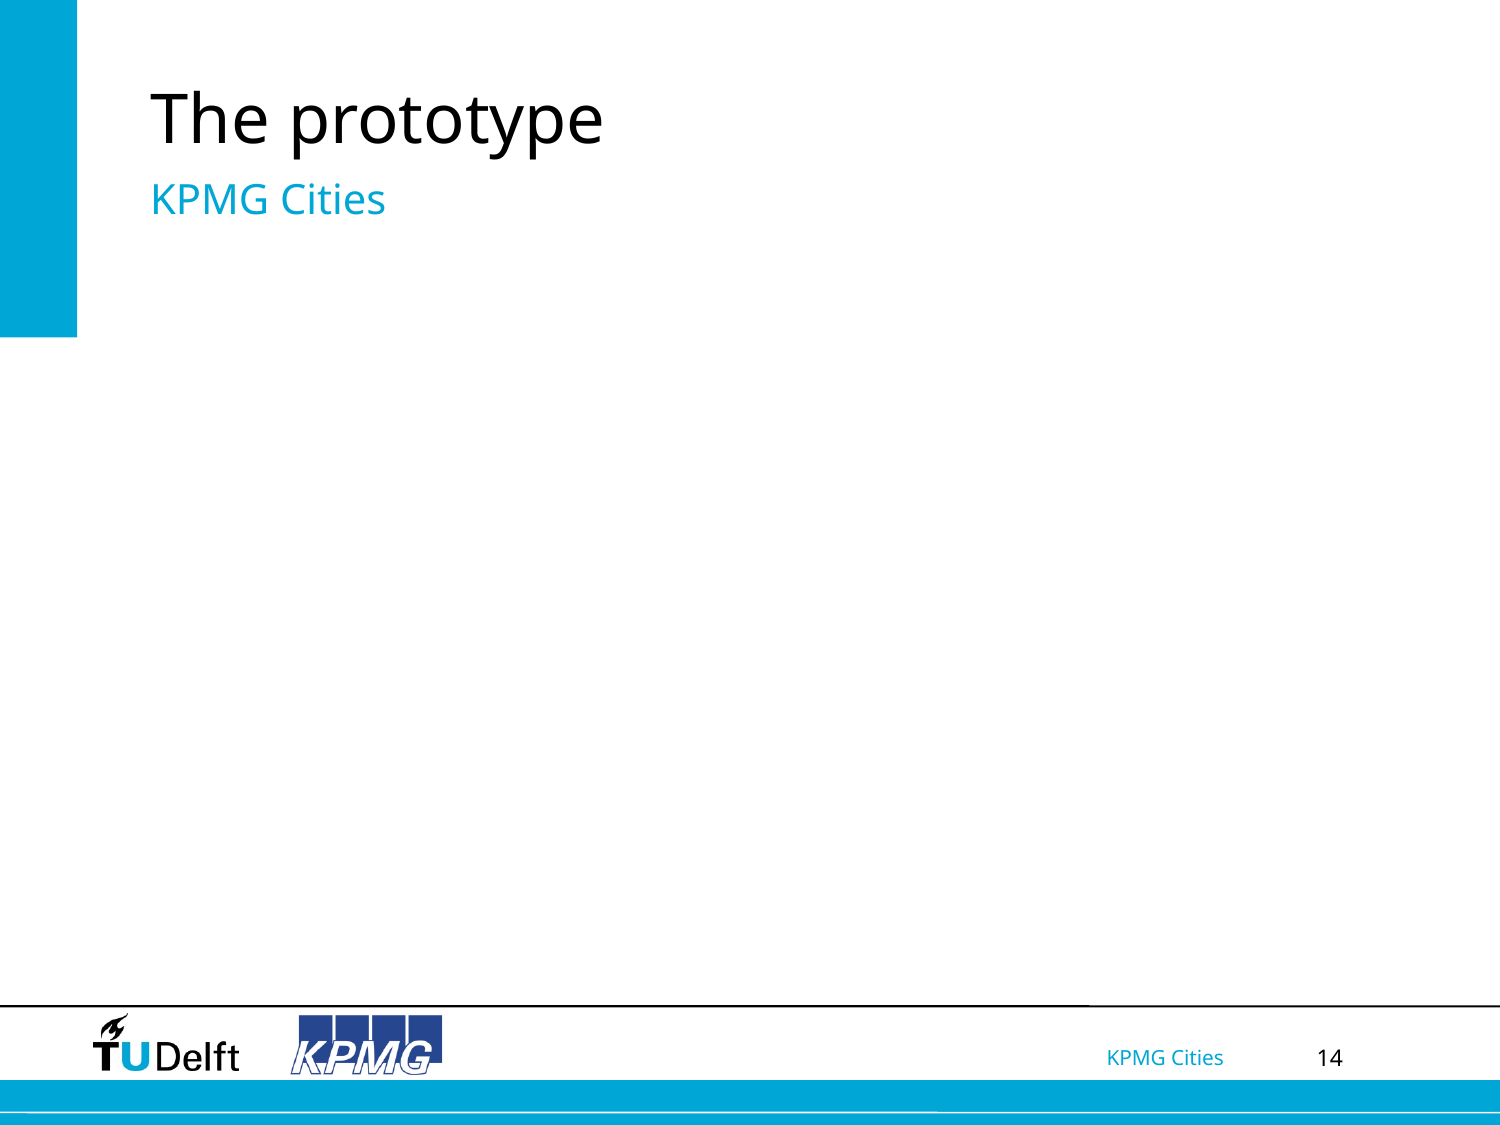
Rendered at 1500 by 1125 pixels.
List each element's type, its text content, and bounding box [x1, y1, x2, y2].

picture [93, 1013, 239, 1071]
picture [289, 1014, 443, 1075]
title The prototype [150, 75, 1325, 178]
text_box KPMG Cities [149, 170, 1263, 249]
